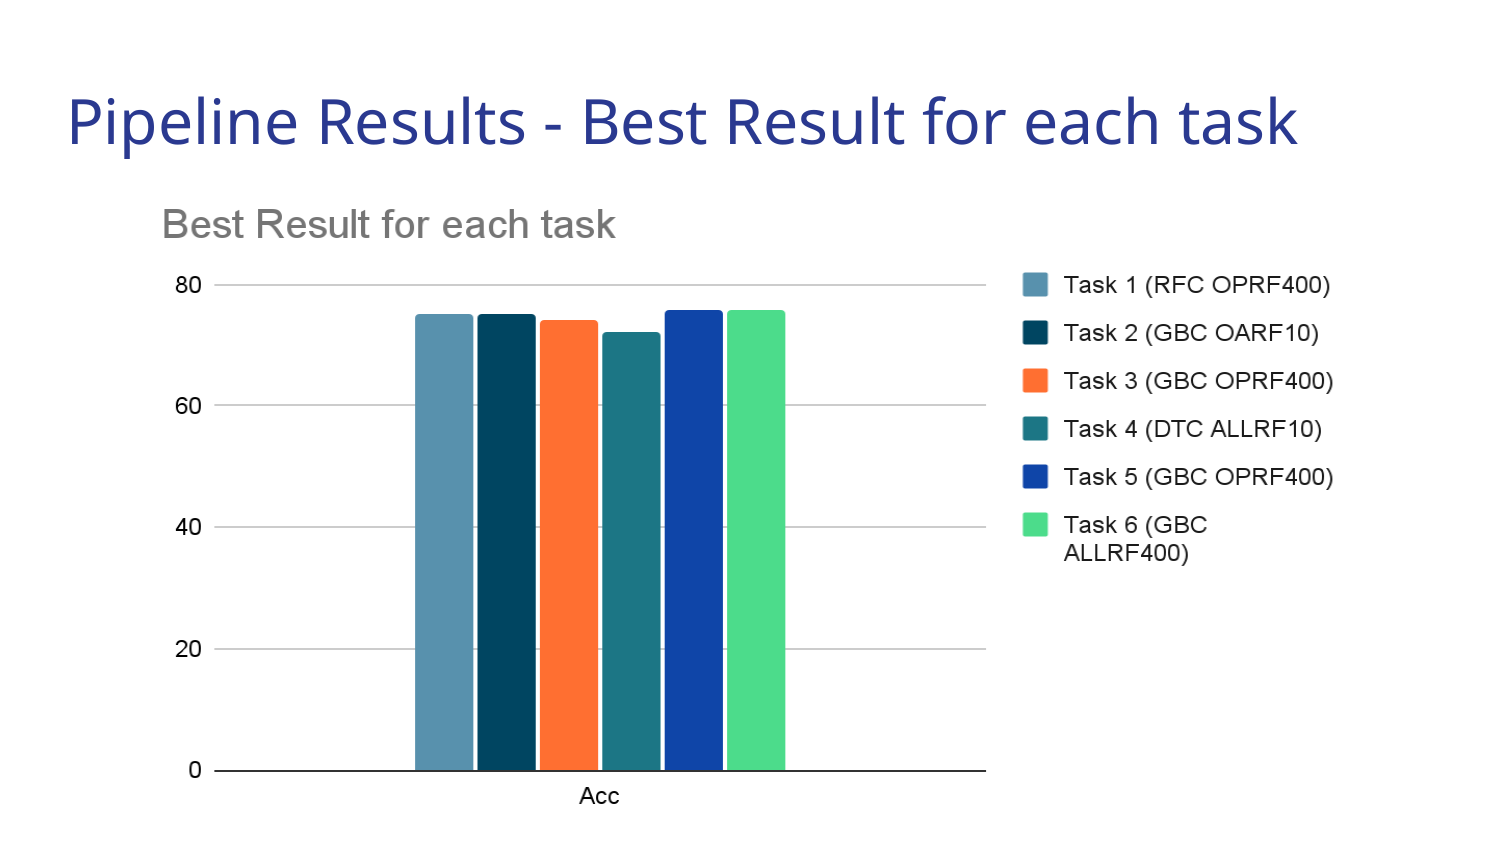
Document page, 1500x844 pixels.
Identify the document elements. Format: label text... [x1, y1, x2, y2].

picture [126, 166, 1374, 844]
title Pipeline Results - Best Result for each task [51, 67, 1449, 167]
